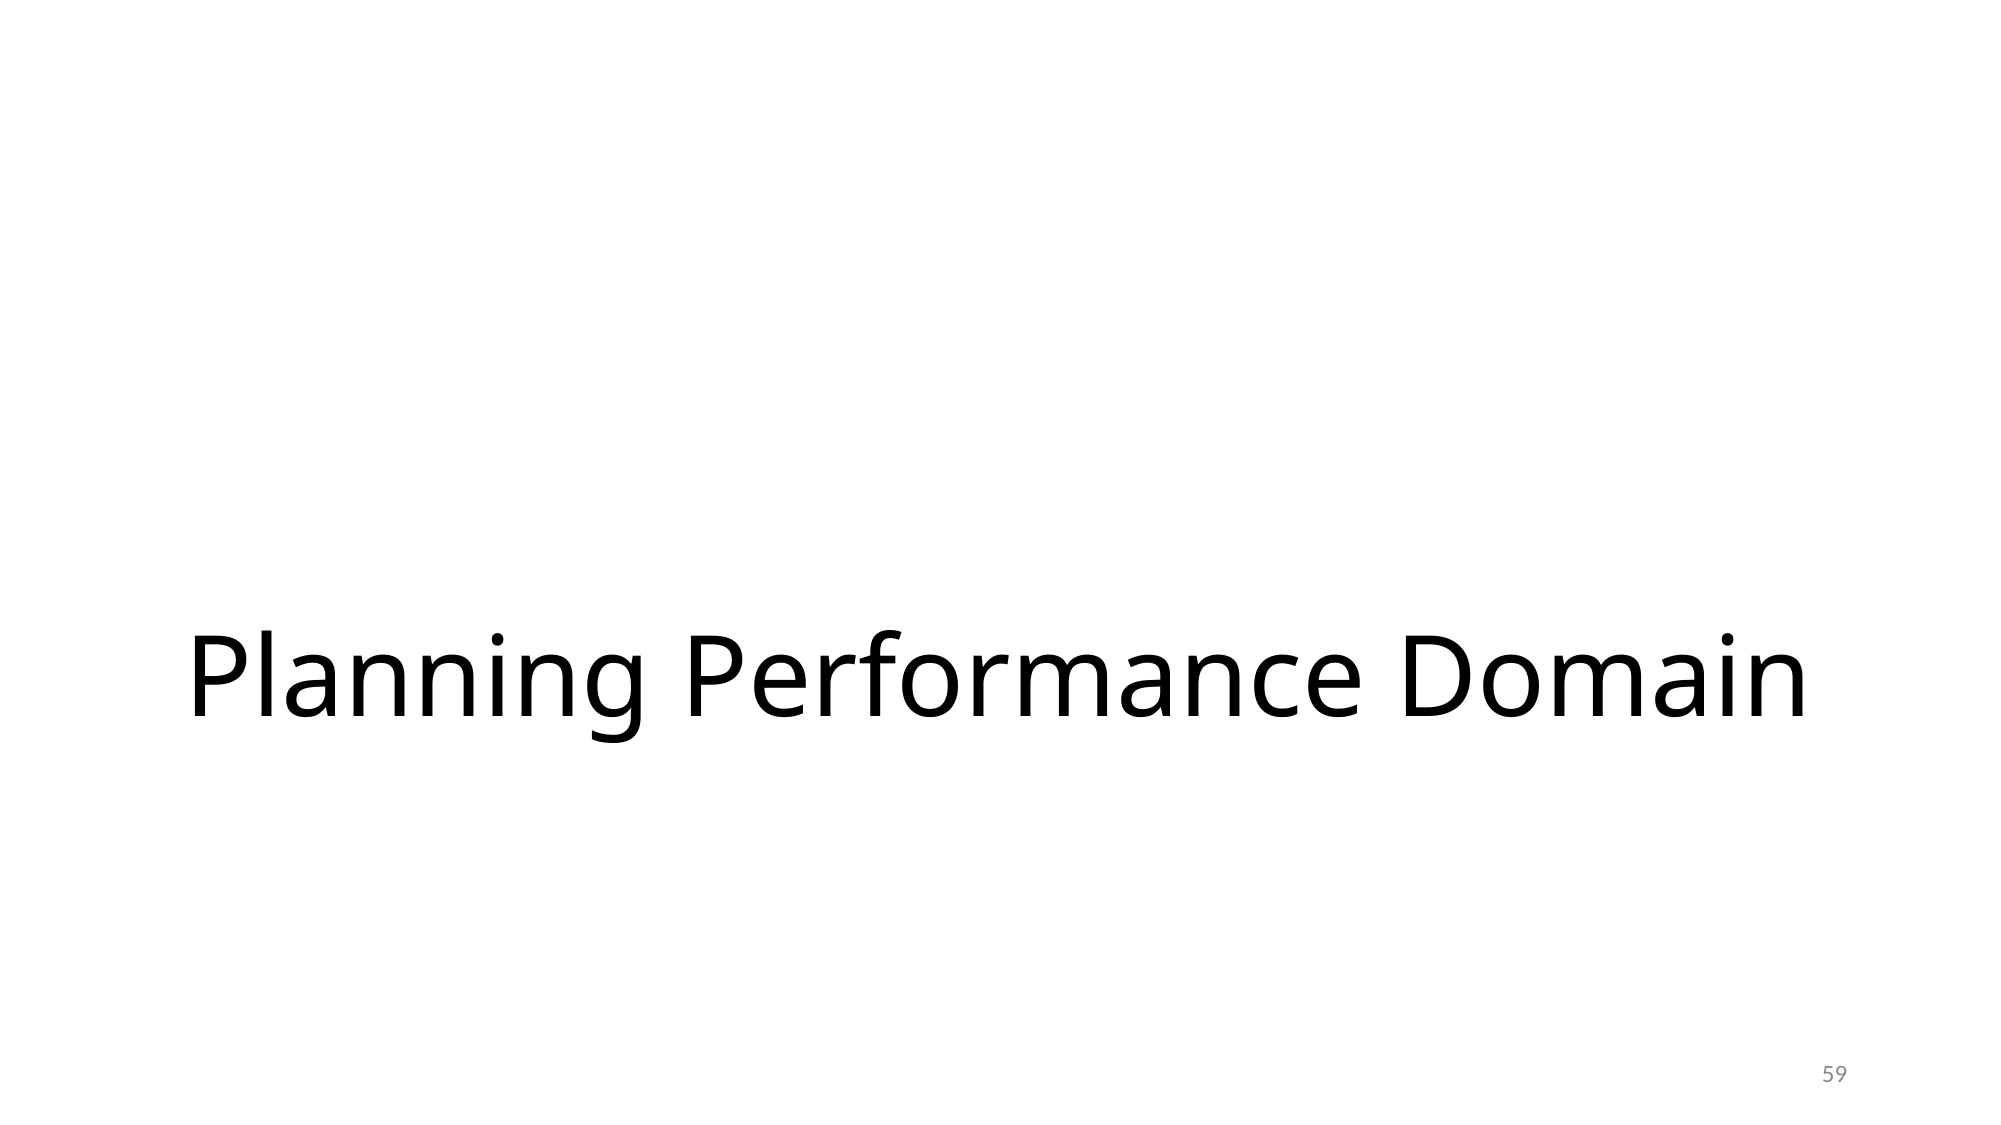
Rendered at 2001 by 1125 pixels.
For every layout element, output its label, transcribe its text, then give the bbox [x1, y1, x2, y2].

title Planning Performance Domain [136, 280, 1862, 749]
slide_number 59 [1412, 1042, 1863, 1103]
